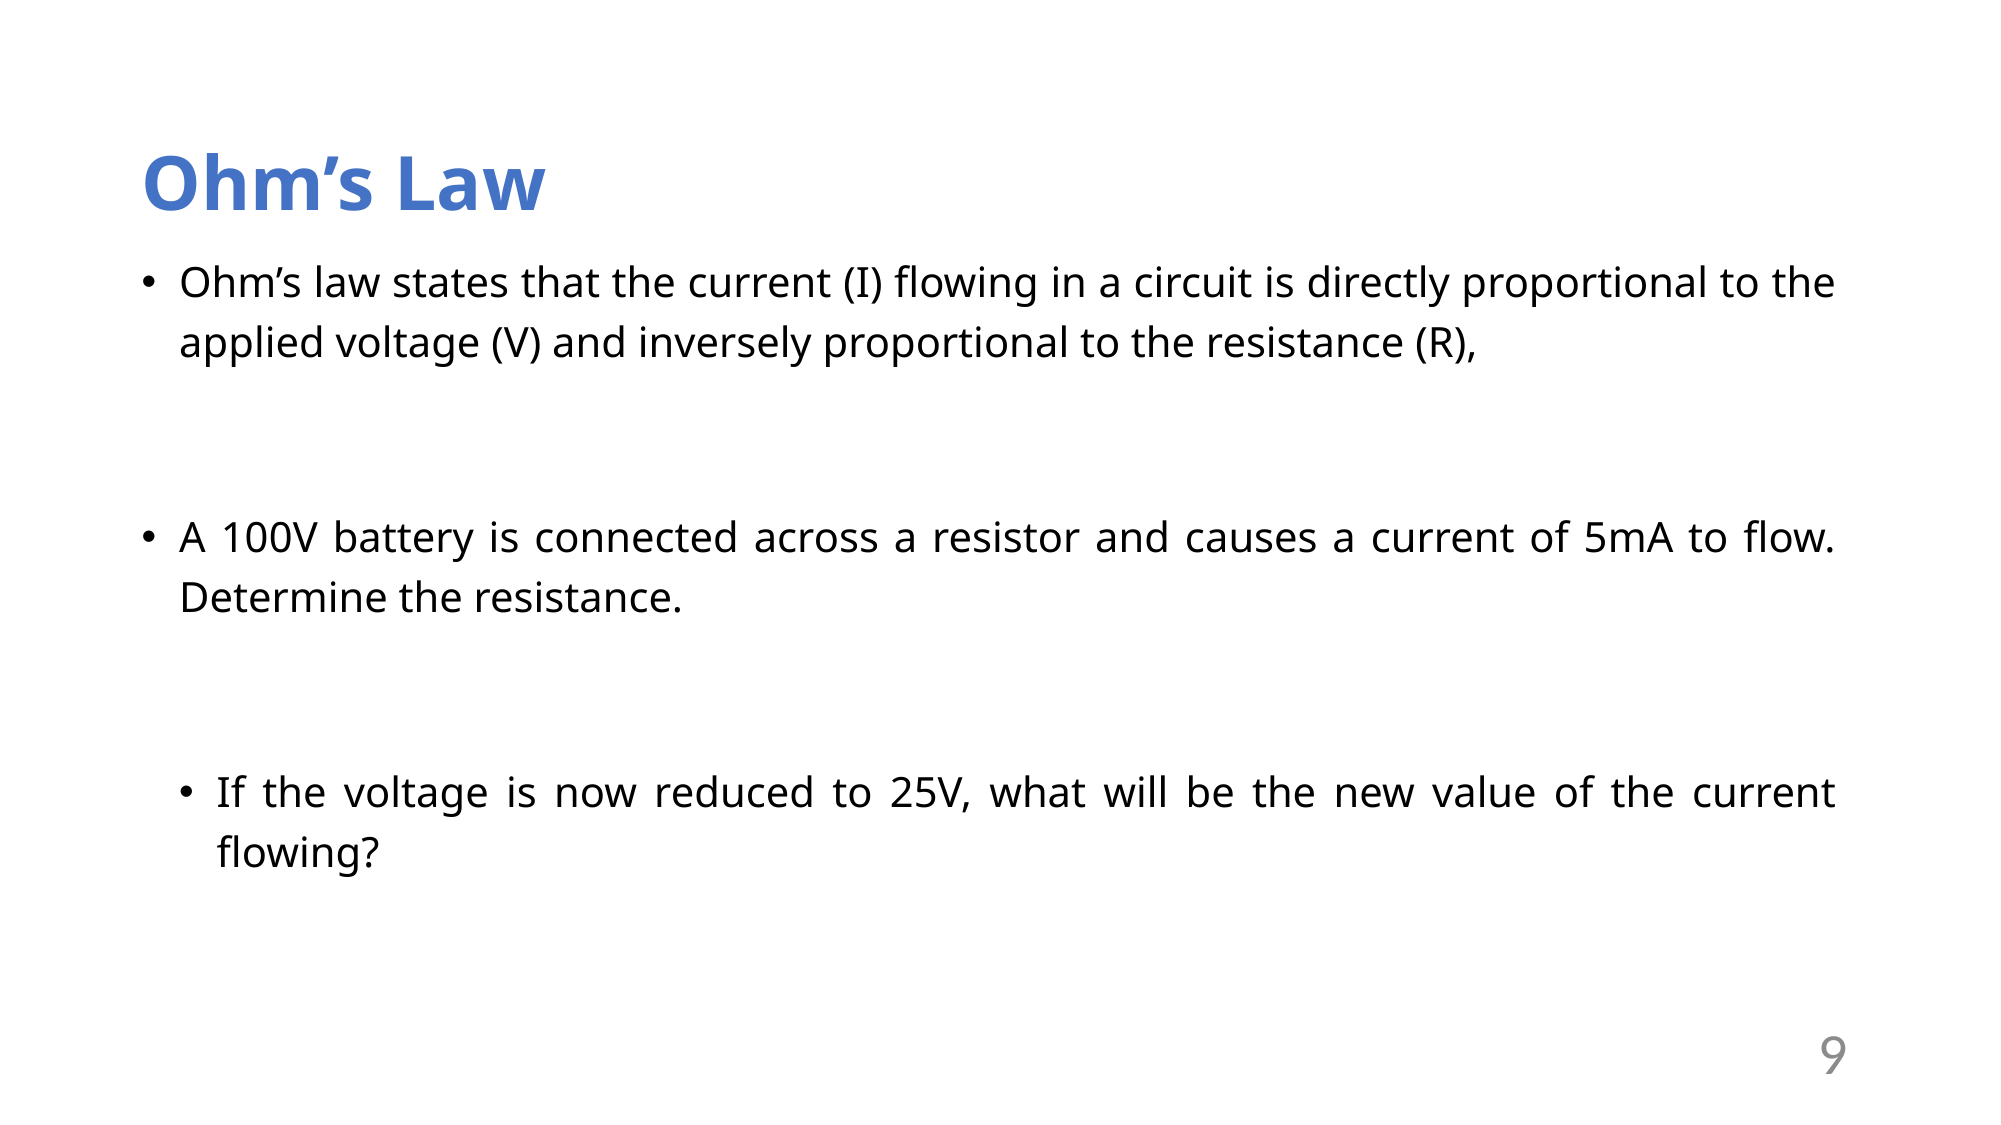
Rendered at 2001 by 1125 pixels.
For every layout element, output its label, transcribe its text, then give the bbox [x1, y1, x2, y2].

slide_number 9 [1412, 1021, 1863, 1082]
